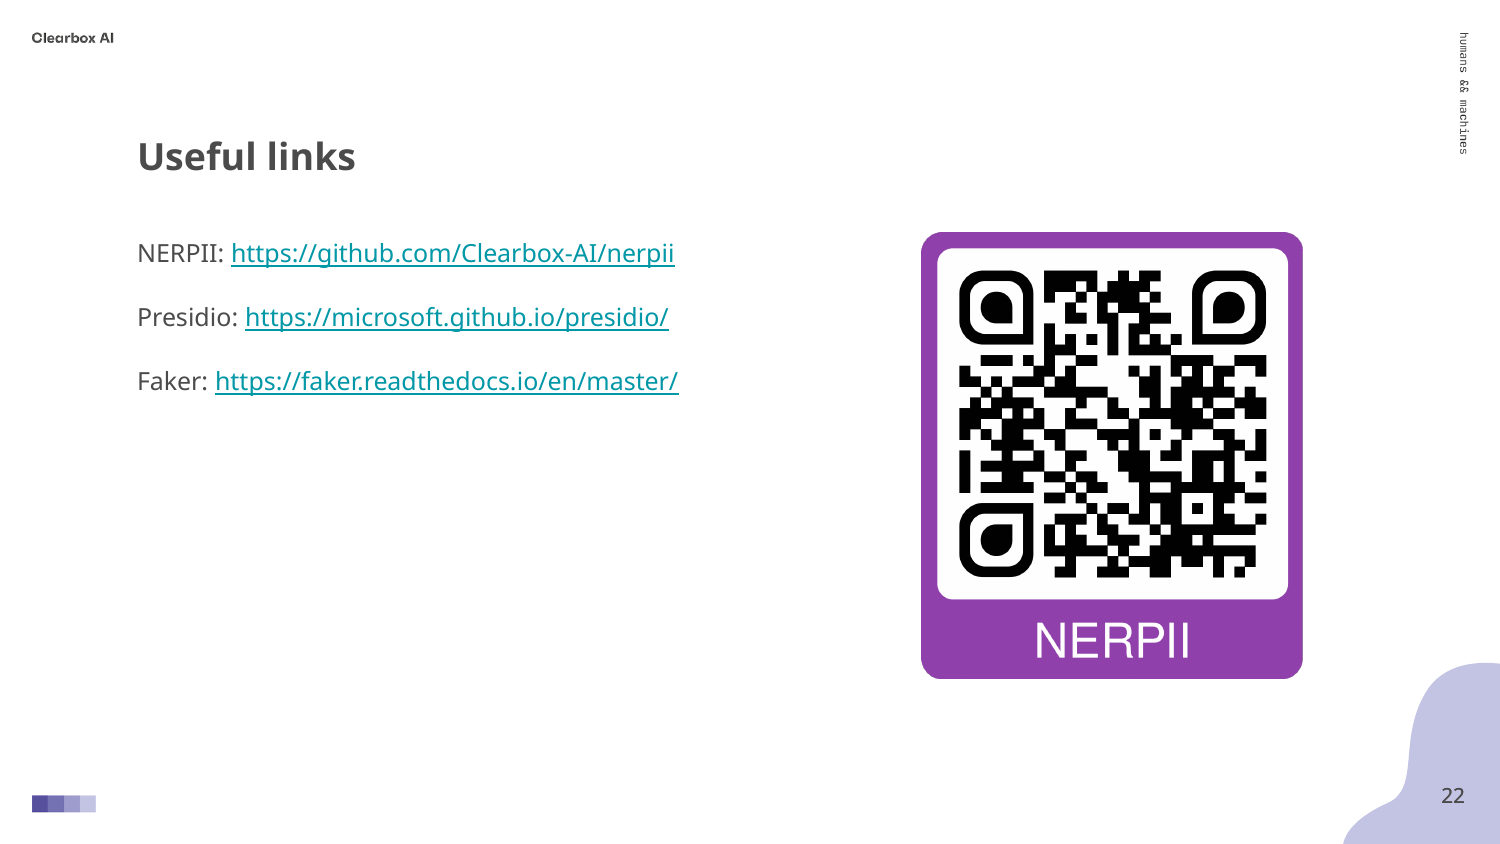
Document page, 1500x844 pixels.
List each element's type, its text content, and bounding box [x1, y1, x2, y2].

text_box NERPII: https://github.com/Clearbox-AI/nerpii Presidio: https://microsoft.github.io/presidio/ Faker: https://faker.readthedocs.io/en/master/ [122, 222, 1282, 445]
text_box Useful links [122, 117, 1205, 193]
picture [0, 0, 1500, 844]
slide_number ‹#› [1389, 764, 1480, 830]
